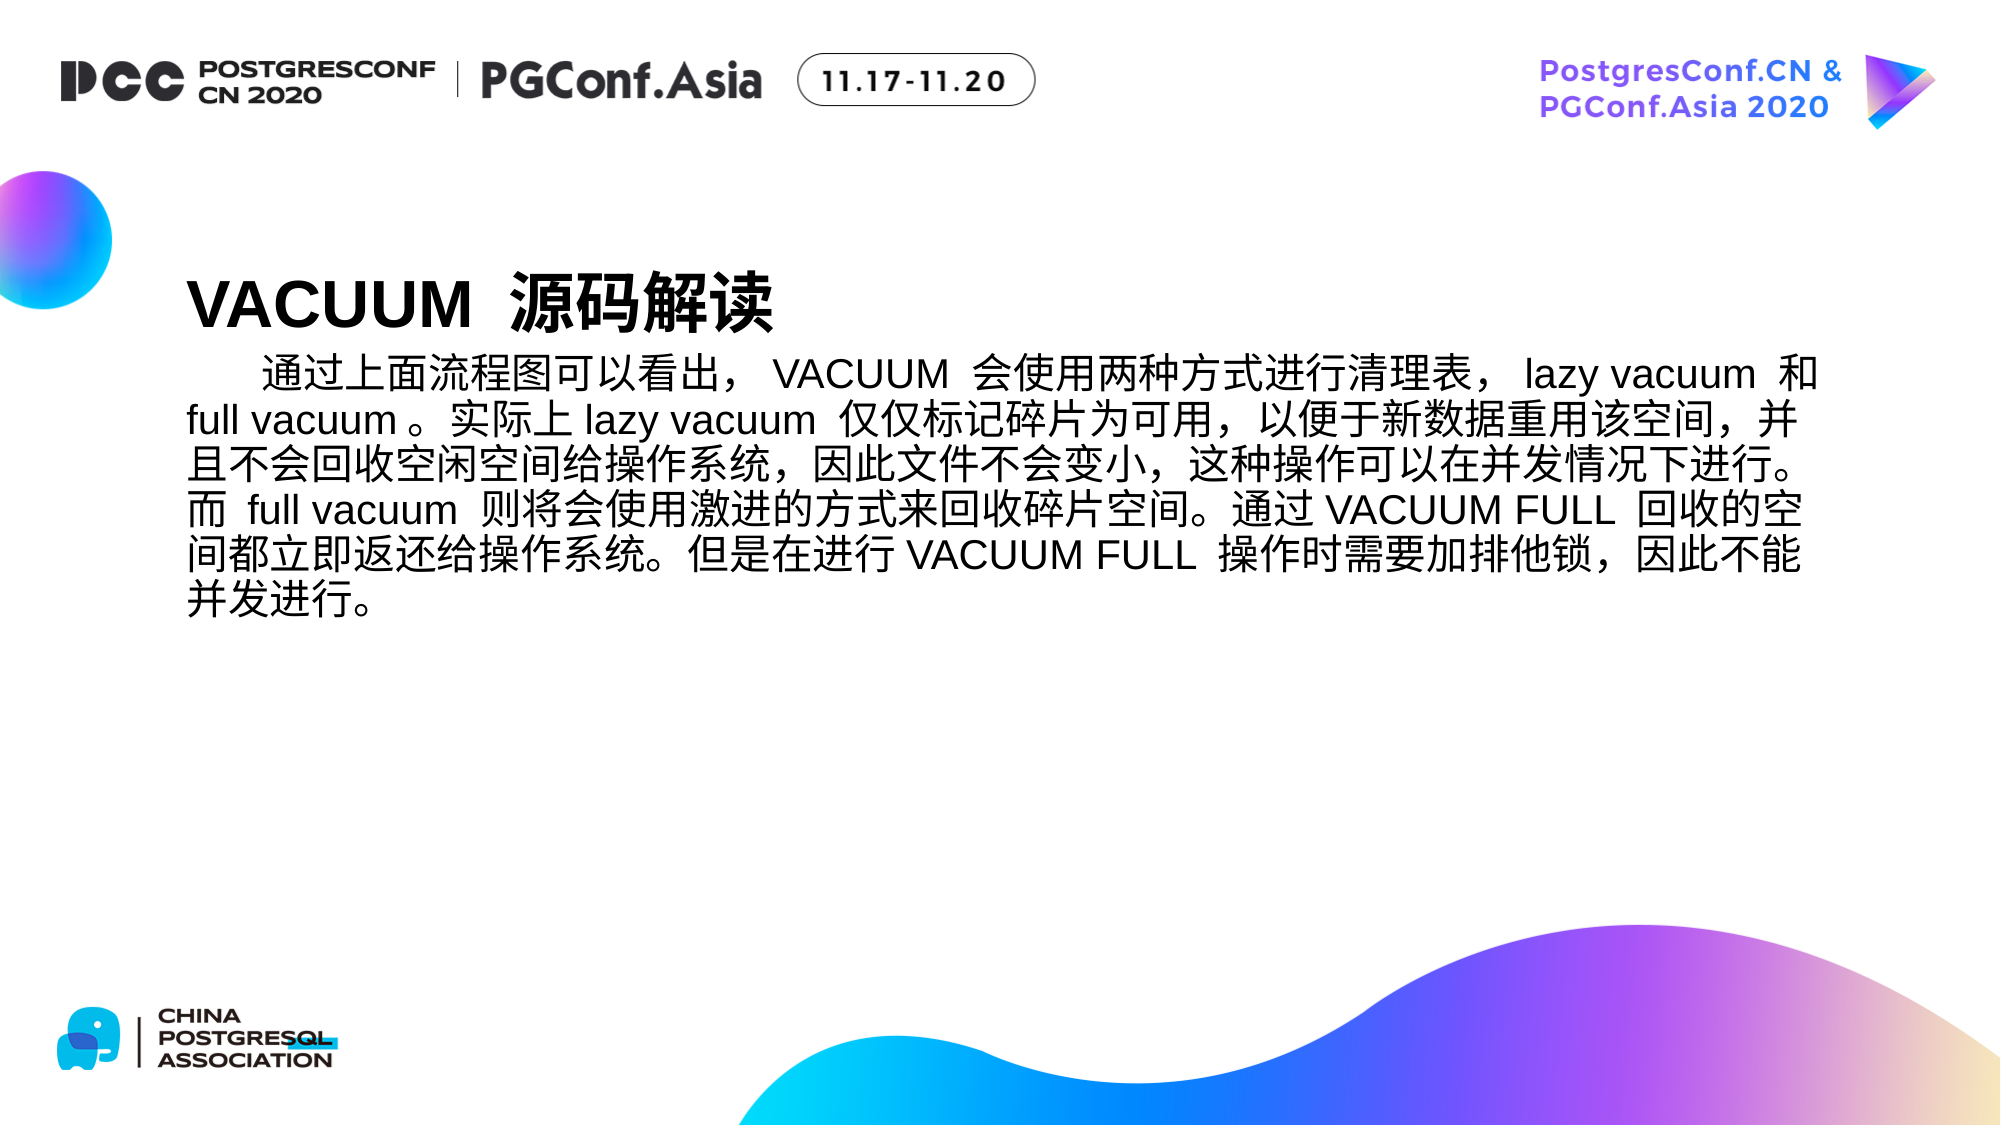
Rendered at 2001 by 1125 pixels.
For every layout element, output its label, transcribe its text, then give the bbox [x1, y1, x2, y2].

text_box VACUUM 源码解读 [171, 237, 1850, 345]
picture [0, 0, 2001, 1125]
text_box 通过上面流程图可以看出，VACUUM 会使用两种方式进行清理表，lazy vacuum 和 full vacuum。实际上lazy vacuum 仅仅标记碎片为可用，以便于新数据重用该空间，并且不会回收空闲空间给操作系统，因此文件不会变小，这种操作可以在并发情况下进行。而 full vacuum 则将会使用激进的方式来回收碎片空间。通过VACUUM FULL 回收的空间都立即返还给操作系统。但是在进行VACUUM FULL 操作时需要加排他锁，因此不能并发进行。 [171, 345, 1850, 959]
